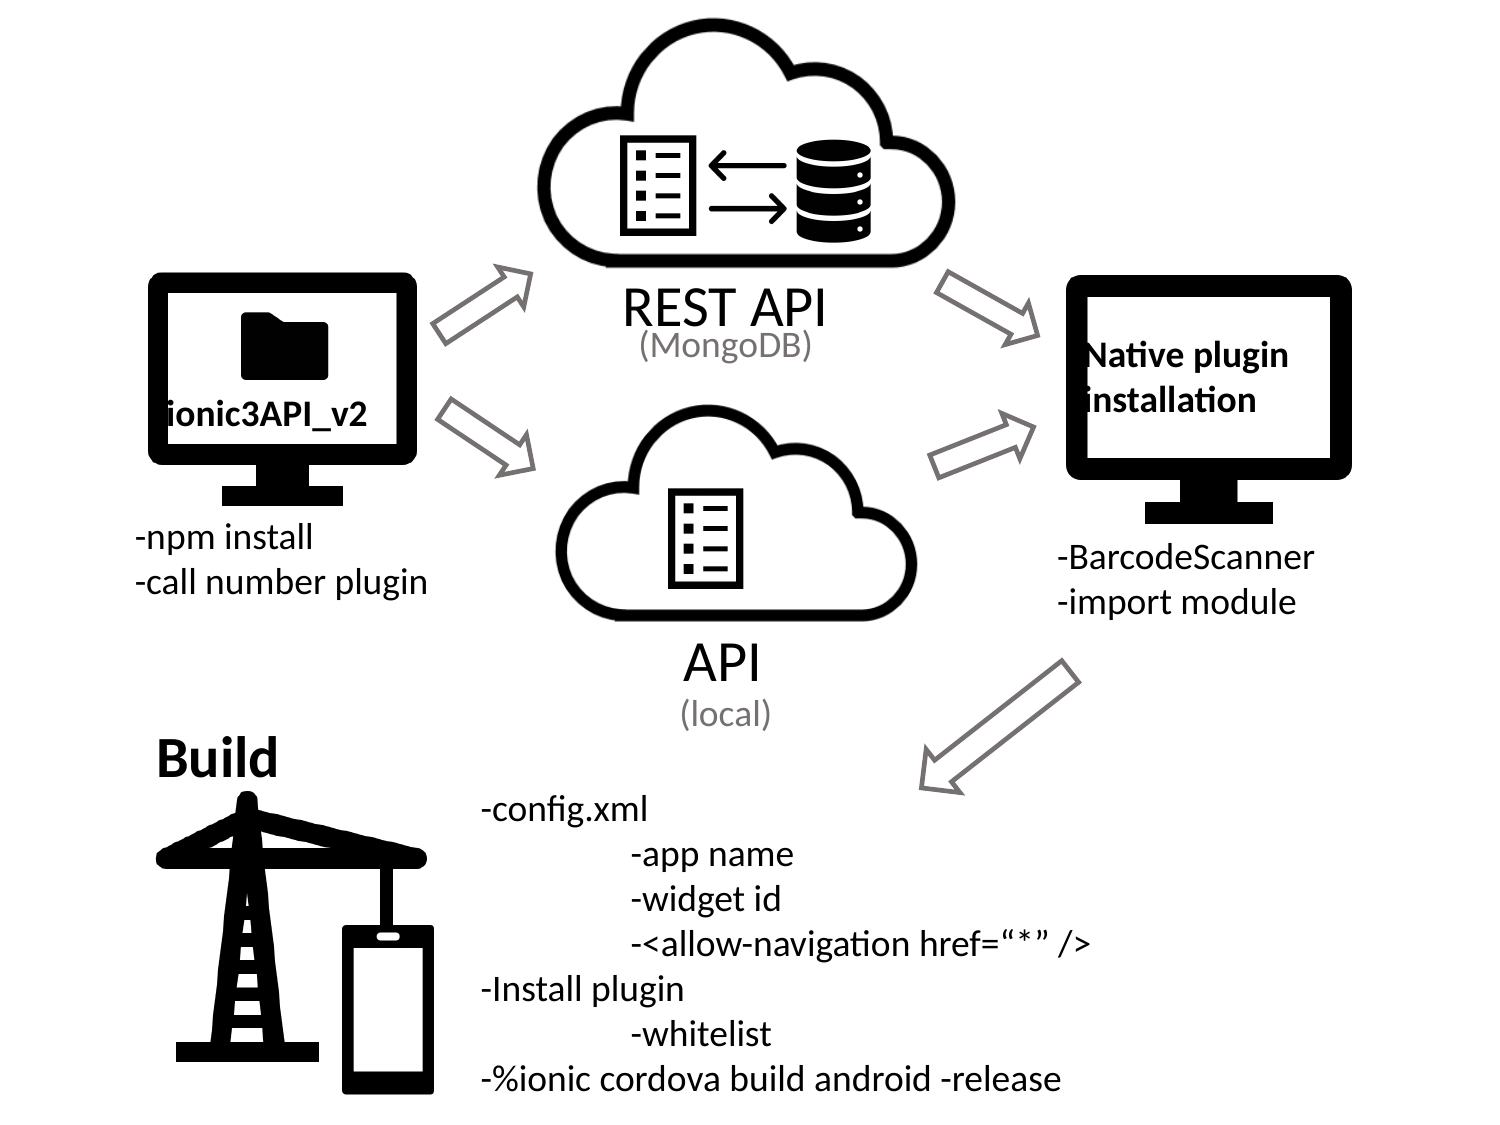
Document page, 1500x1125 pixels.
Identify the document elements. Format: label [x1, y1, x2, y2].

text_box [127, 711, 1096, 1110]
text_box [121, 0, 1380, 734]
